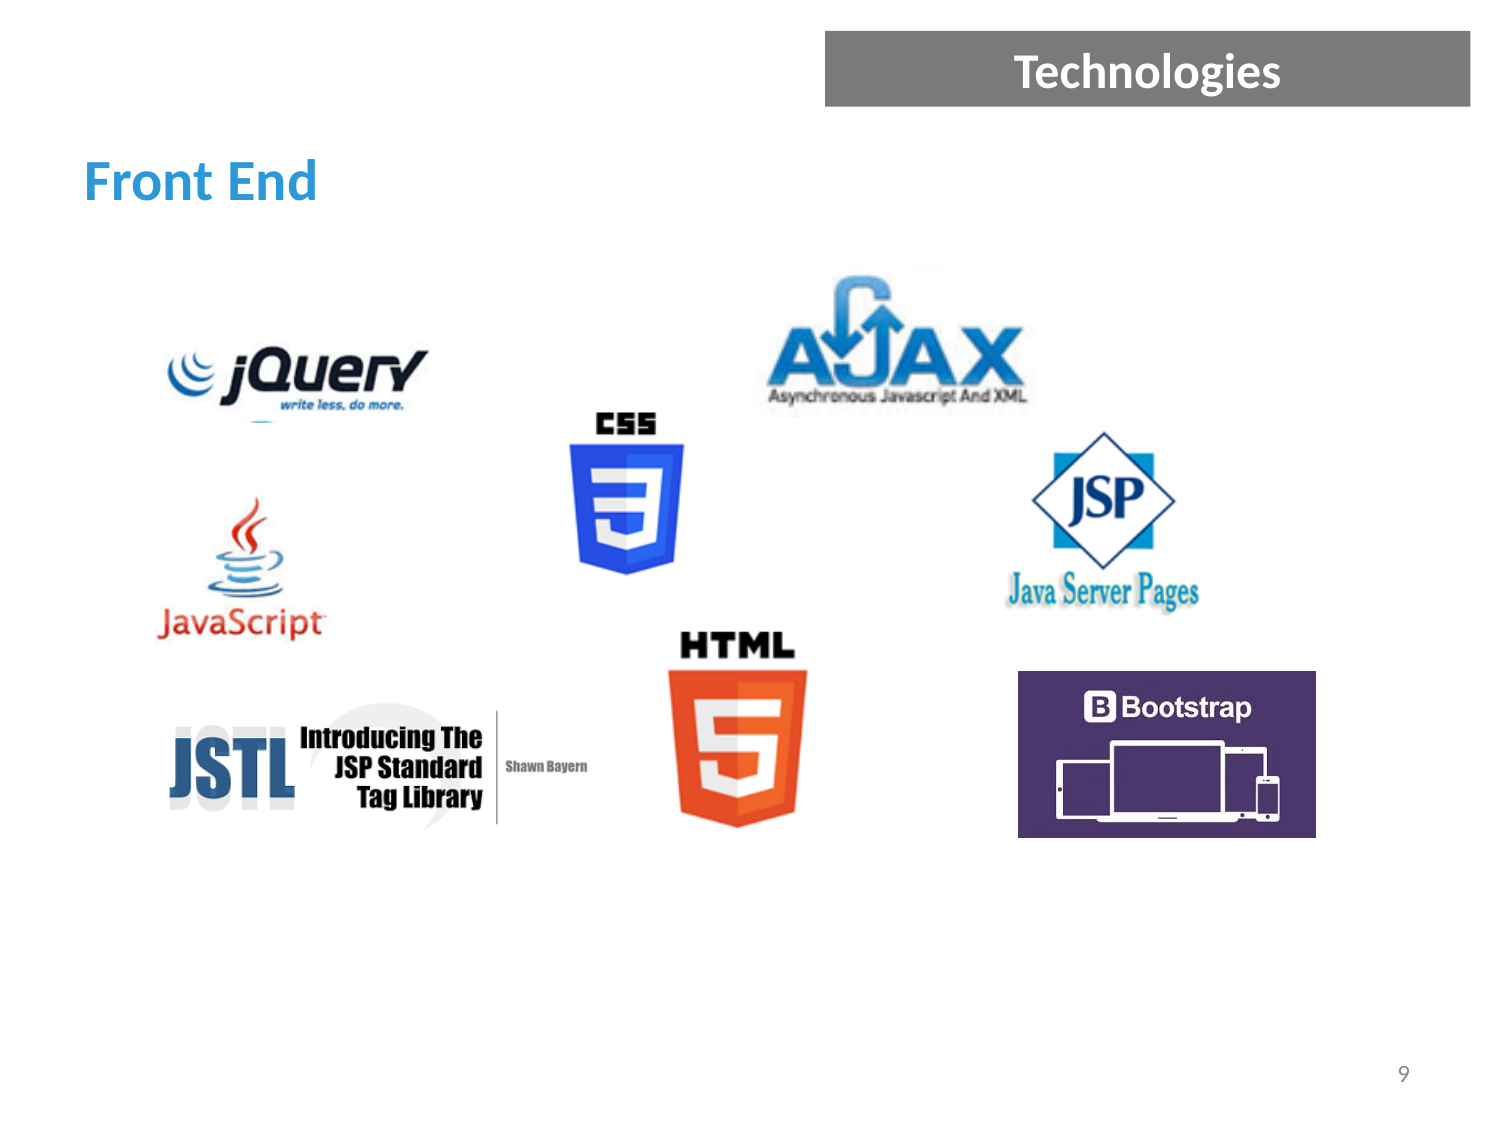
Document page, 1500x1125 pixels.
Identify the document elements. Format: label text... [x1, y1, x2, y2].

picture [152, 489, 341, 651]
picture [1018, 671, 1316, 838]
text_box Front End [73, 130, 1189, 224]
picture [557, 393, 705, 585]
picture [999, 424, 1219, 622]
picture [155, 311, 448, 423]
picture [741, 264, 1051, 418]
slide_number 9 [1074, 1042, 1425, 1103]
picture [152, 696, 596, 836]
picture [651, 618, 834, 836]
text_box Technologies [825, 30, 1471, 107]
